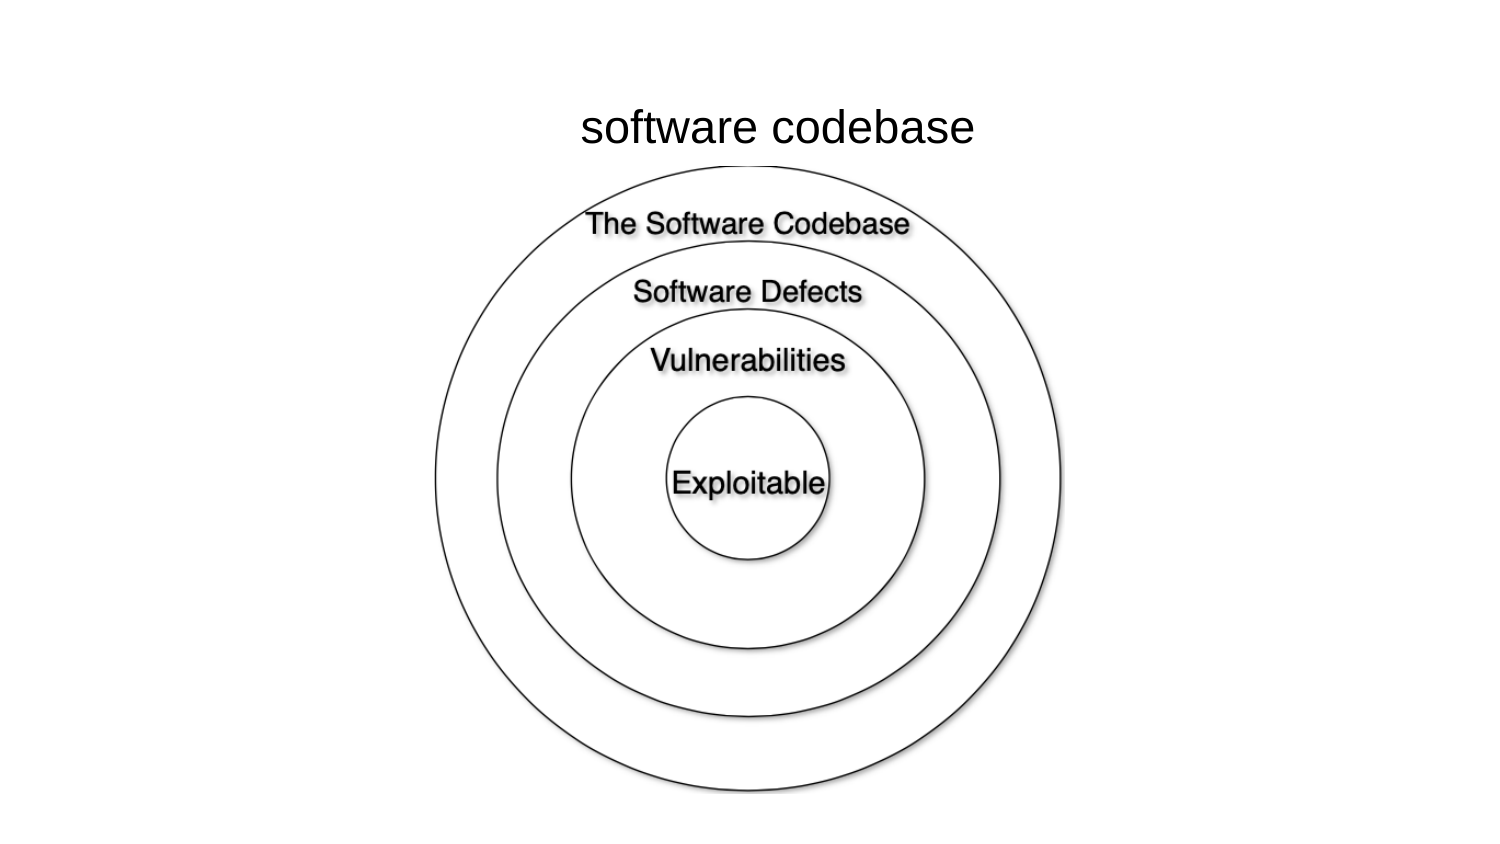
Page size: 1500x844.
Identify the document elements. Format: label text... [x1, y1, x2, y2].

picture [434, 166, 1066, 794]
title software codebase [51, 72, 1449, 167]
